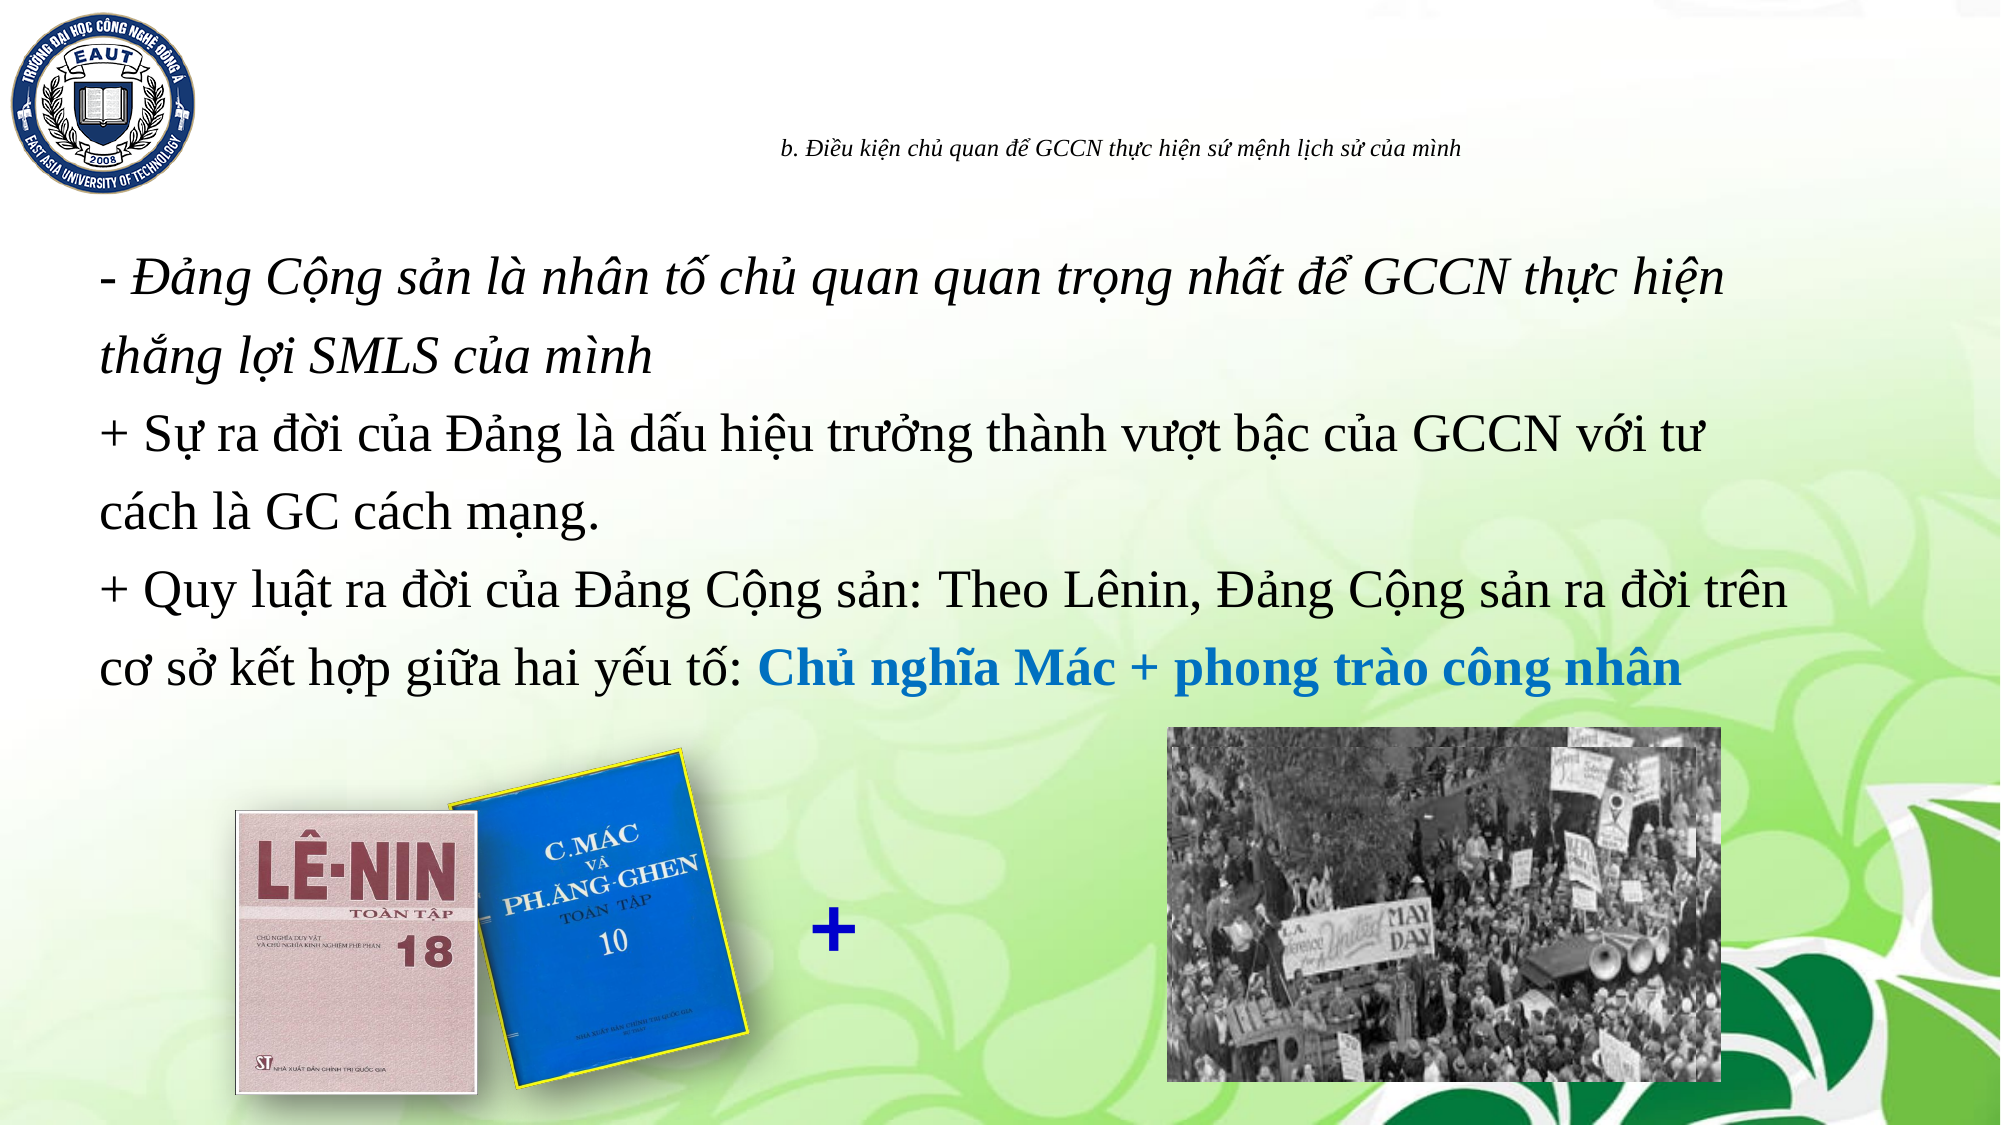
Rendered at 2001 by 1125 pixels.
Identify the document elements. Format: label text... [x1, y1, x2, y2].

title b. Điều kiện chủ quan để GCCN thực hiện sứ mệnh lịch sử của mình [258, 65, 1986, 199]
list - Đảng Cộng sản là nhân tố chủ quan quan trọng nhất để GCCN thực hiện thắng lợi SMLS của mình + Sự ra đời của Đảng là dấu hiệu trưởng thành vượt bậc của GCCN với tư cách là GC cách mạng. + Quy luật ra đời của Đảng Cộng sản: Theo Lênin, Đảng Cộng sản ra đời trên cơ sở kết hợp giữa hai yếu tố: Chủ nghĩa Mác + phong trào công nhân [85, 220, 1830, 1088]
slide_number 14 [1412, 1042, 1863, 1103]
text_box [235, 771, 890, 1095]
picture [0, 0, 2001, 1125]
